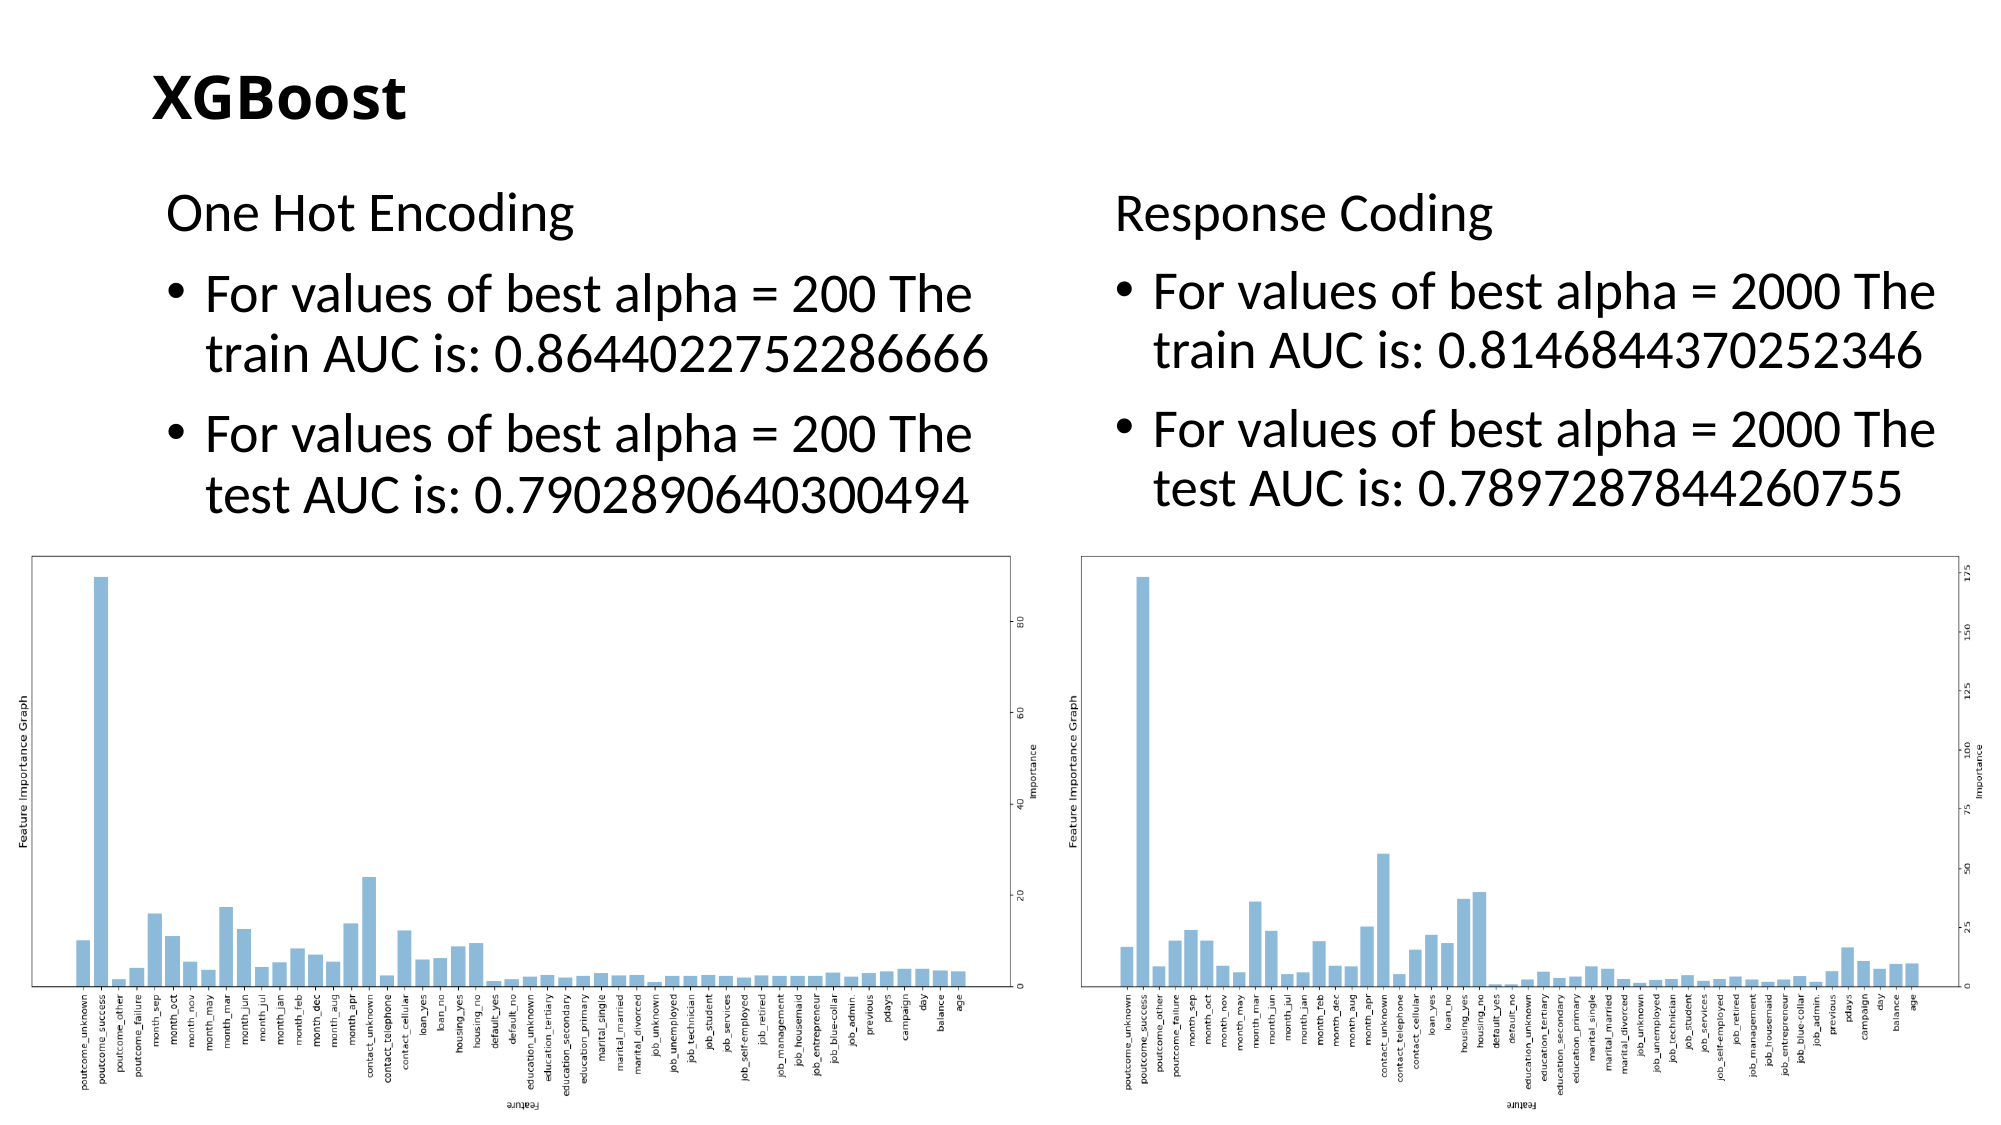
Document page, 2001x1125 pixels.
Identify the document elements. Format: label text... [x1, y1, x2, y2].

picture [14, 317, 1042, 1125]
list One Hot Encoding For values of best alpha = 200 The train AUC is: 0.8644022752286666 For values of best alpha = 200 The test AUC is: 0.7902890640300494 [151, 176, 1009, 541]
text_box Response Coding For values of best alpha = 2000 The train AUC is: 0.8146844370252346 For values of best alpha = 2000 The test AUC is: 0.7897287844260755 [1099, 176, 1955, 541]
title XGBoost [137, 59, 1863, 141]
picture [1065, 371, 1987, 1125]
